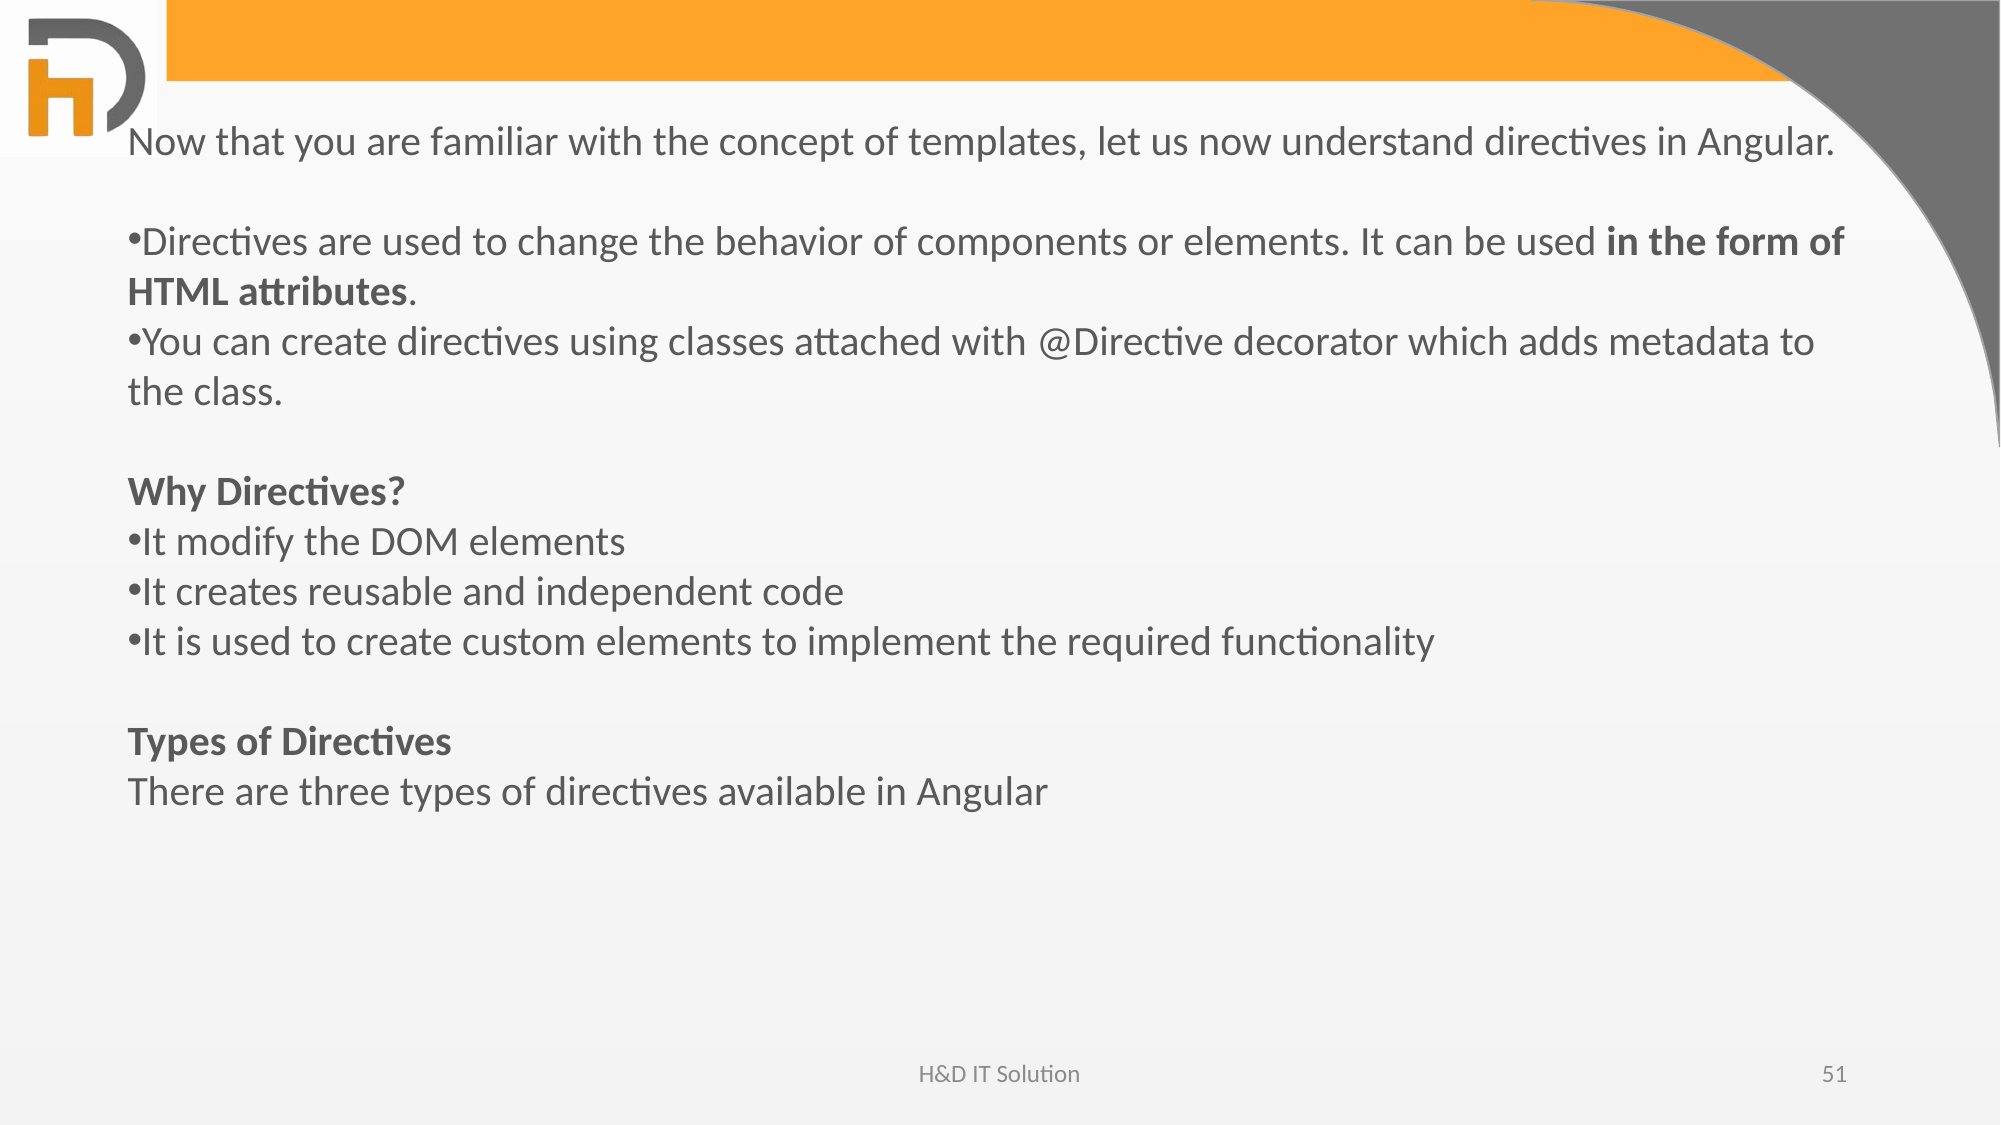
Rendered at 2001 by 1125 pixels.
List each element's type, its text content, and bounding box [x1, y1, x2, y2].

slide_number 51 [1412, 1042, 1863, 1103]
text_box Now that you are familiar with the concept of templates, let us now understand directives in Angular. Directives are used to change the behavior of components or elements. It can be used in the form of HTML attributes. You can create directives using classes attached with @Directive decorator which adds metadata to the class. Why Directives? It modify the DOM elements It creates reusable and independent code It is used to create custom elements to implement the required functionality Types of Directives There are three types of directives available in Angular [112, 106, 1863, 822]
footer H&D IT Solution [662, 1042, 1338, 1103]
picture [0, 0, 157, 157]
